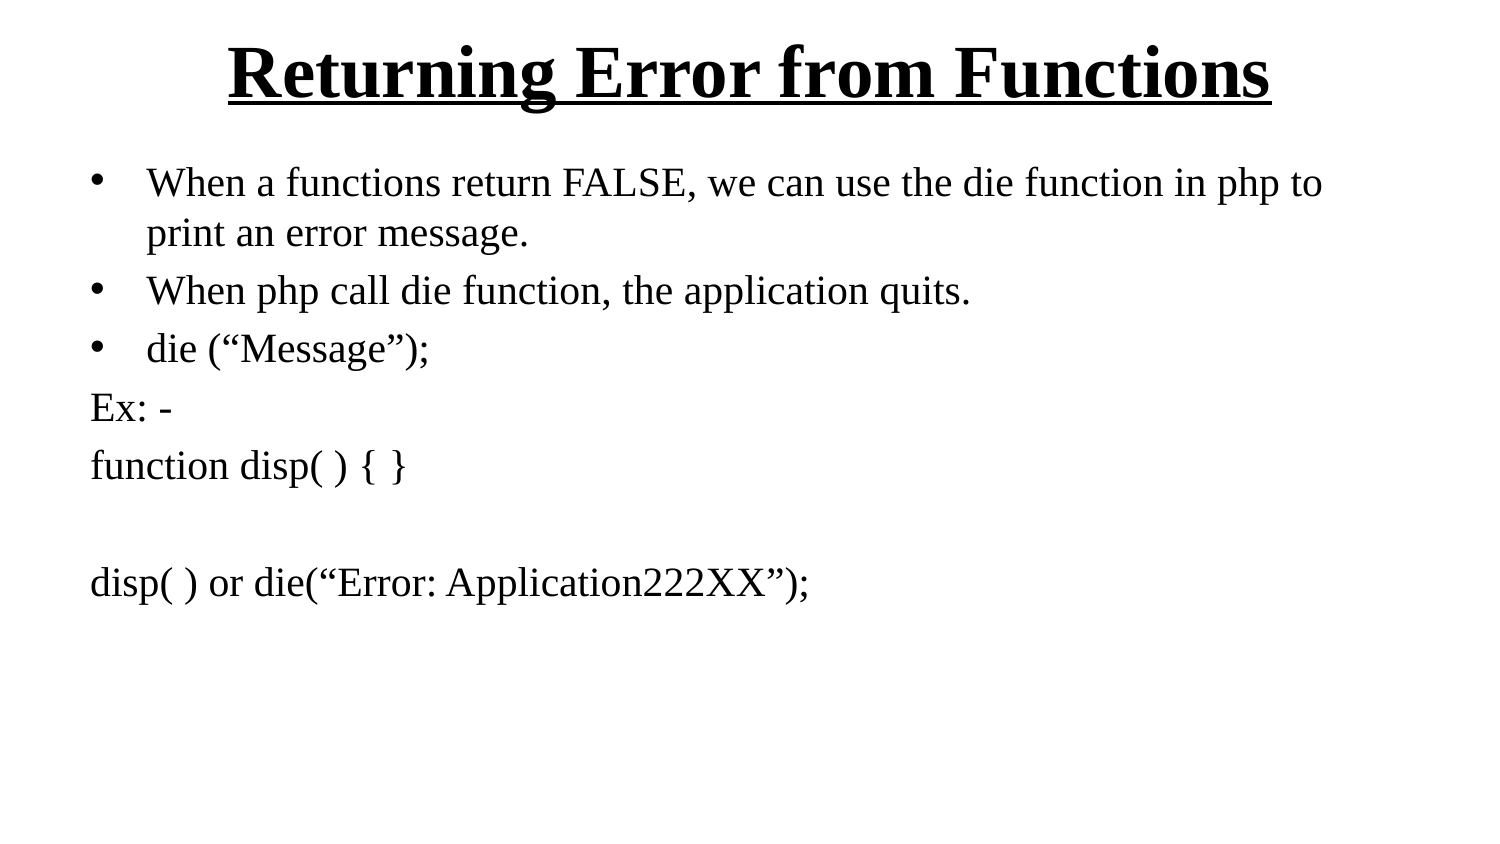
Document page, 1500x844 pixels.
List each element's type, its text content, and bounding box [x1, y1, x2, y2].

title Returning Error from Functions [75, 0, 1425, 138]
list When a functions return FALSE, we can use the die function in php to print an error message. When php call die function, the application quits. die (“Message”); Ex: - function disp( ) { } disp( ) or die(“Error: Application222XX”); [75, 146, 1425, 772]
